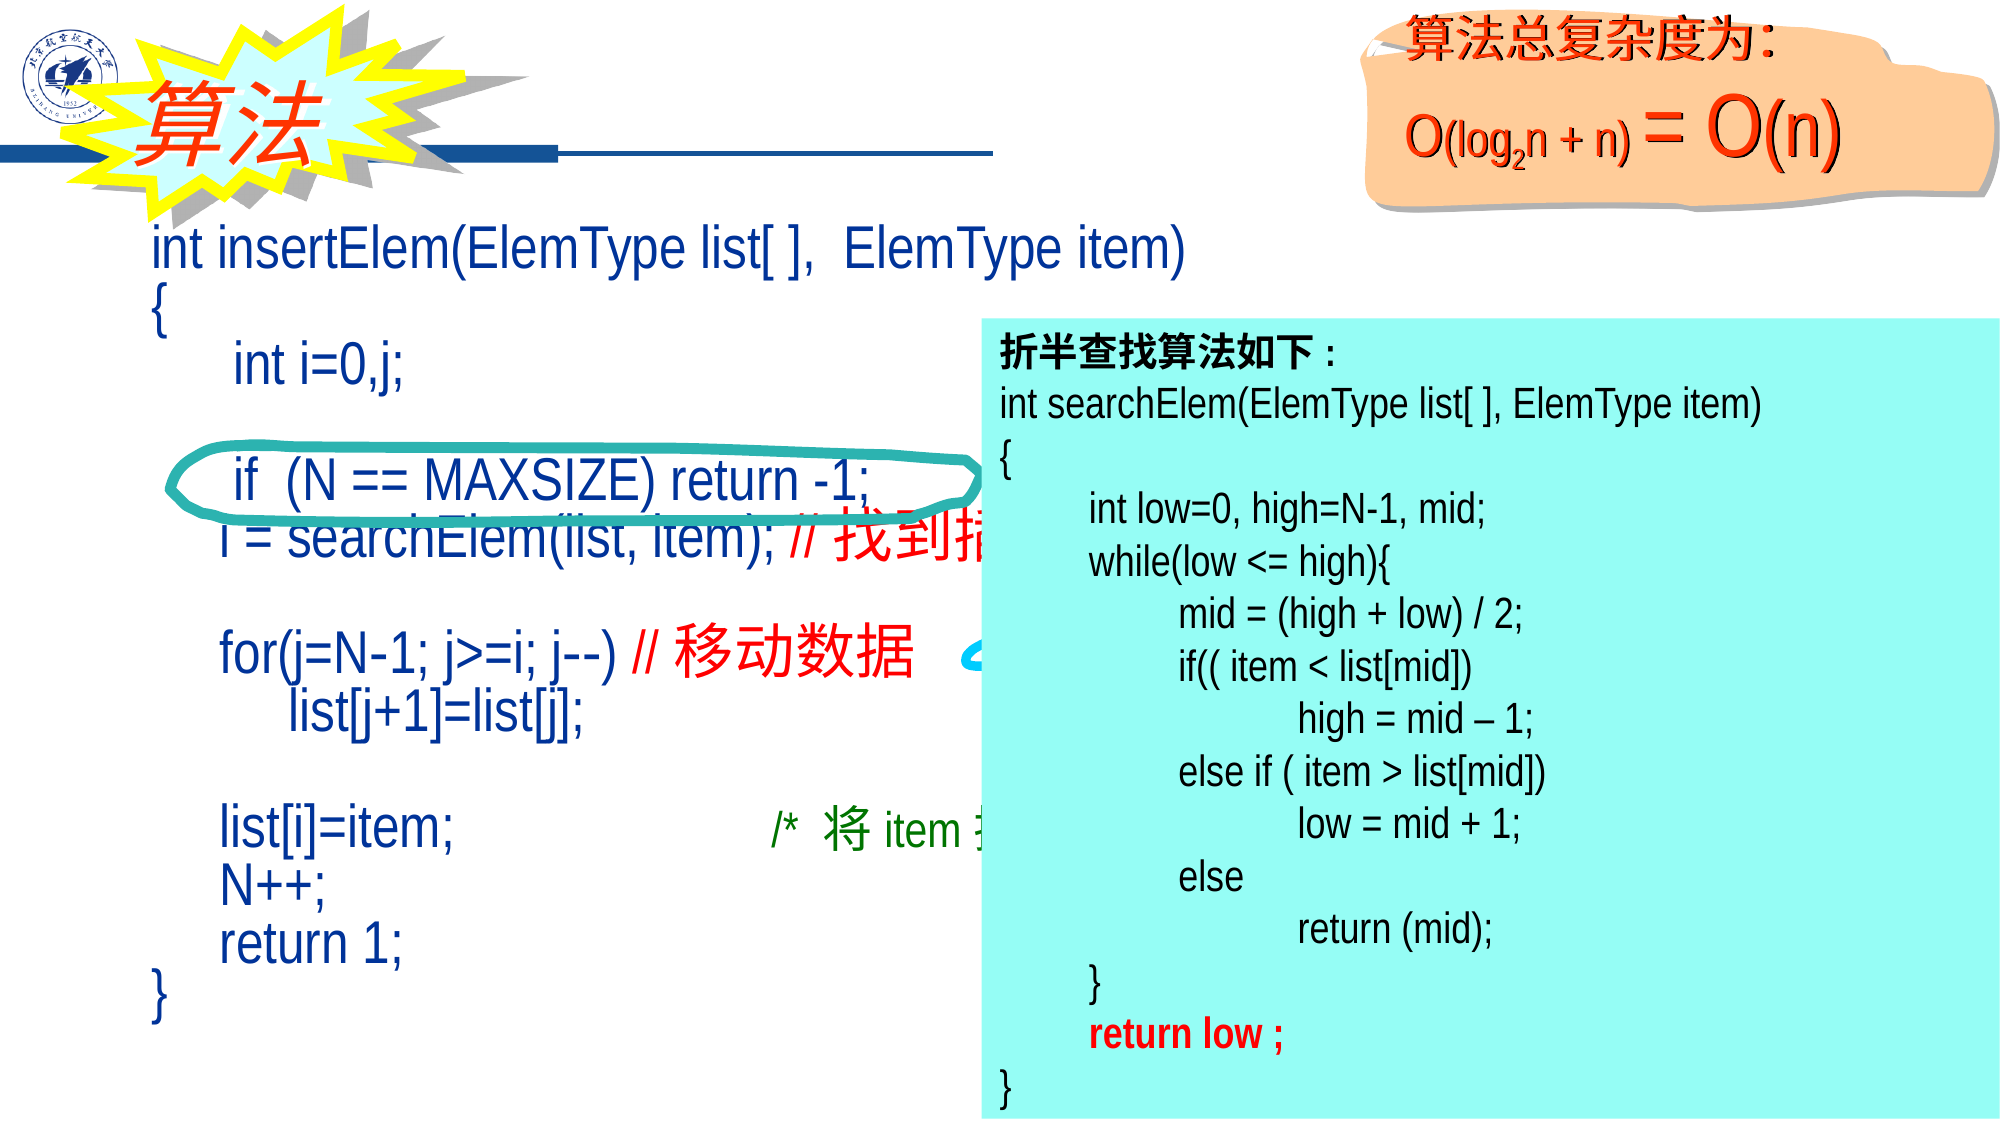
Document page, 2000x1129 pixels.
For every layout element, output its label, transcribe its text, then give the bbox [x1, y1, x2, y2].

text_box int insertElem(ElemType list[ ], ElemType item) { int i=0,j; if (N == MAXSIZE) return -1; i = searchElem(list, item); //找到插入位置 /* 寻找item的合适位置 */ for(j=N-1; j>=i; j--) //移动数据 list[j+1]=list[j]; list[i]=item; /* 将item插入表中 */ N++; return 1; } [133, 213, 1967, 1031]
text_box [61, 15, 465, 213]
text_box 折半查找算法如下: int searchElem(ElemType list[ ], ElemType item) { int low=0, high=N-1, mid; while(low <= high){ mid = (high + low) / 2; if(( item < list[mid]) high = mid – 1; else if ( item > list[mid]) low = mid + 1; else return (mid); } return low ; } [981, 318, 2000, 1119]
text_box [1294, 0, 2000, 252]
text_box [169, 442, 1694, 649]
picture [16, 23, 61, 130]
